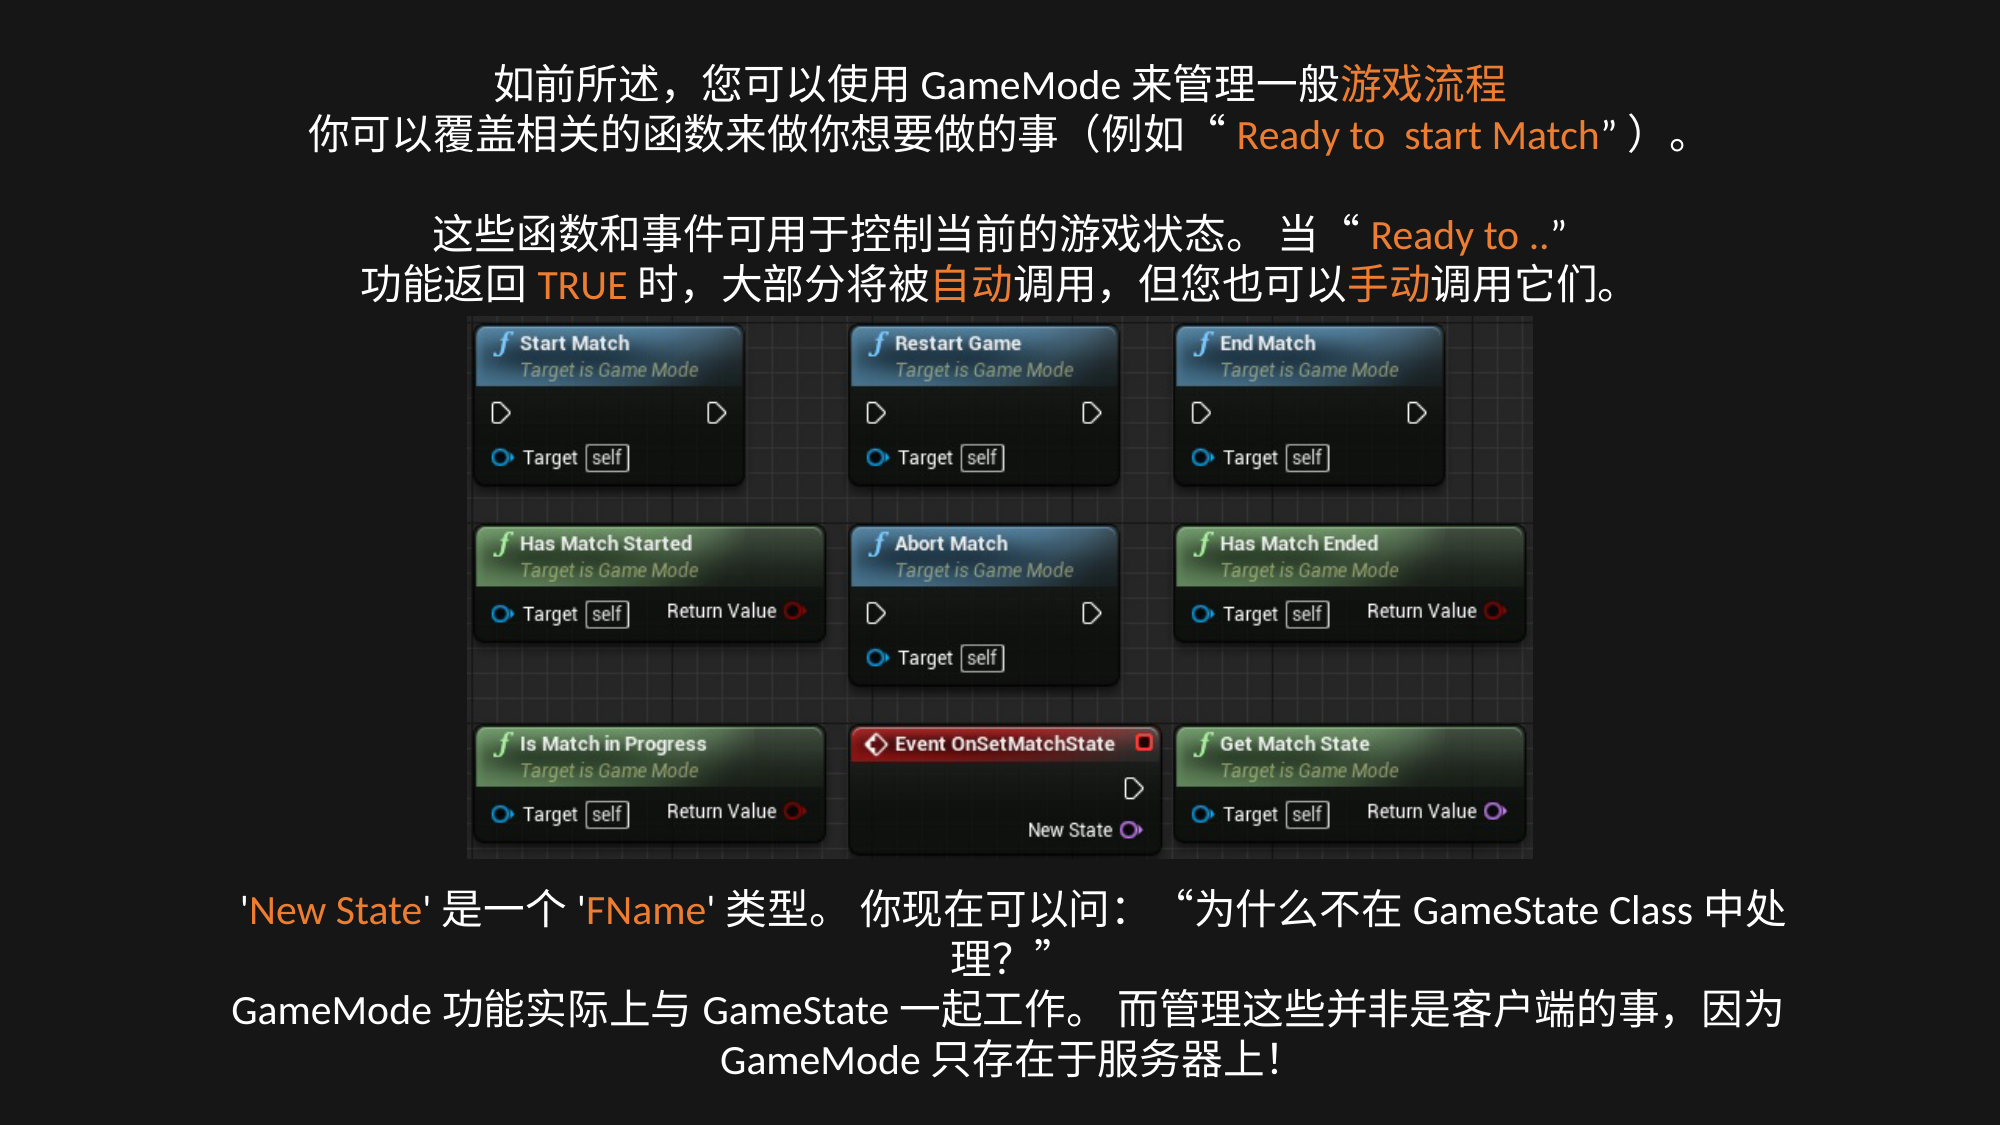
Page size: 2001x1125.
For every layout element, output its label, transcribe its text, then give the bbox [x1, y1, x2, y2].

text_box 如前所述，您可以使用GameMode来管理一般游戏流程 你可以覆盖相关的函数来做你想要做的事（例如“Ready to start Match”）。 这些函数和事件可用于控制当前的游戏状态。 当“Ready to ..” 功能返回TRUE时，大部分将被自动调用，但您也可以手动调用它们。 [69, 50, 1931, 316]
text_box 'New State'是一个'FName'类型。 你现在可以问：“为什么不在GameState Class中处理？” GameMode功能实际上与GameState一起工作。 而管理这些并非是客户端的事，因为GameMode只存在于服务器上！ [179, 875, 1848, 1091]
picture [467, 316, 1533, 859]
